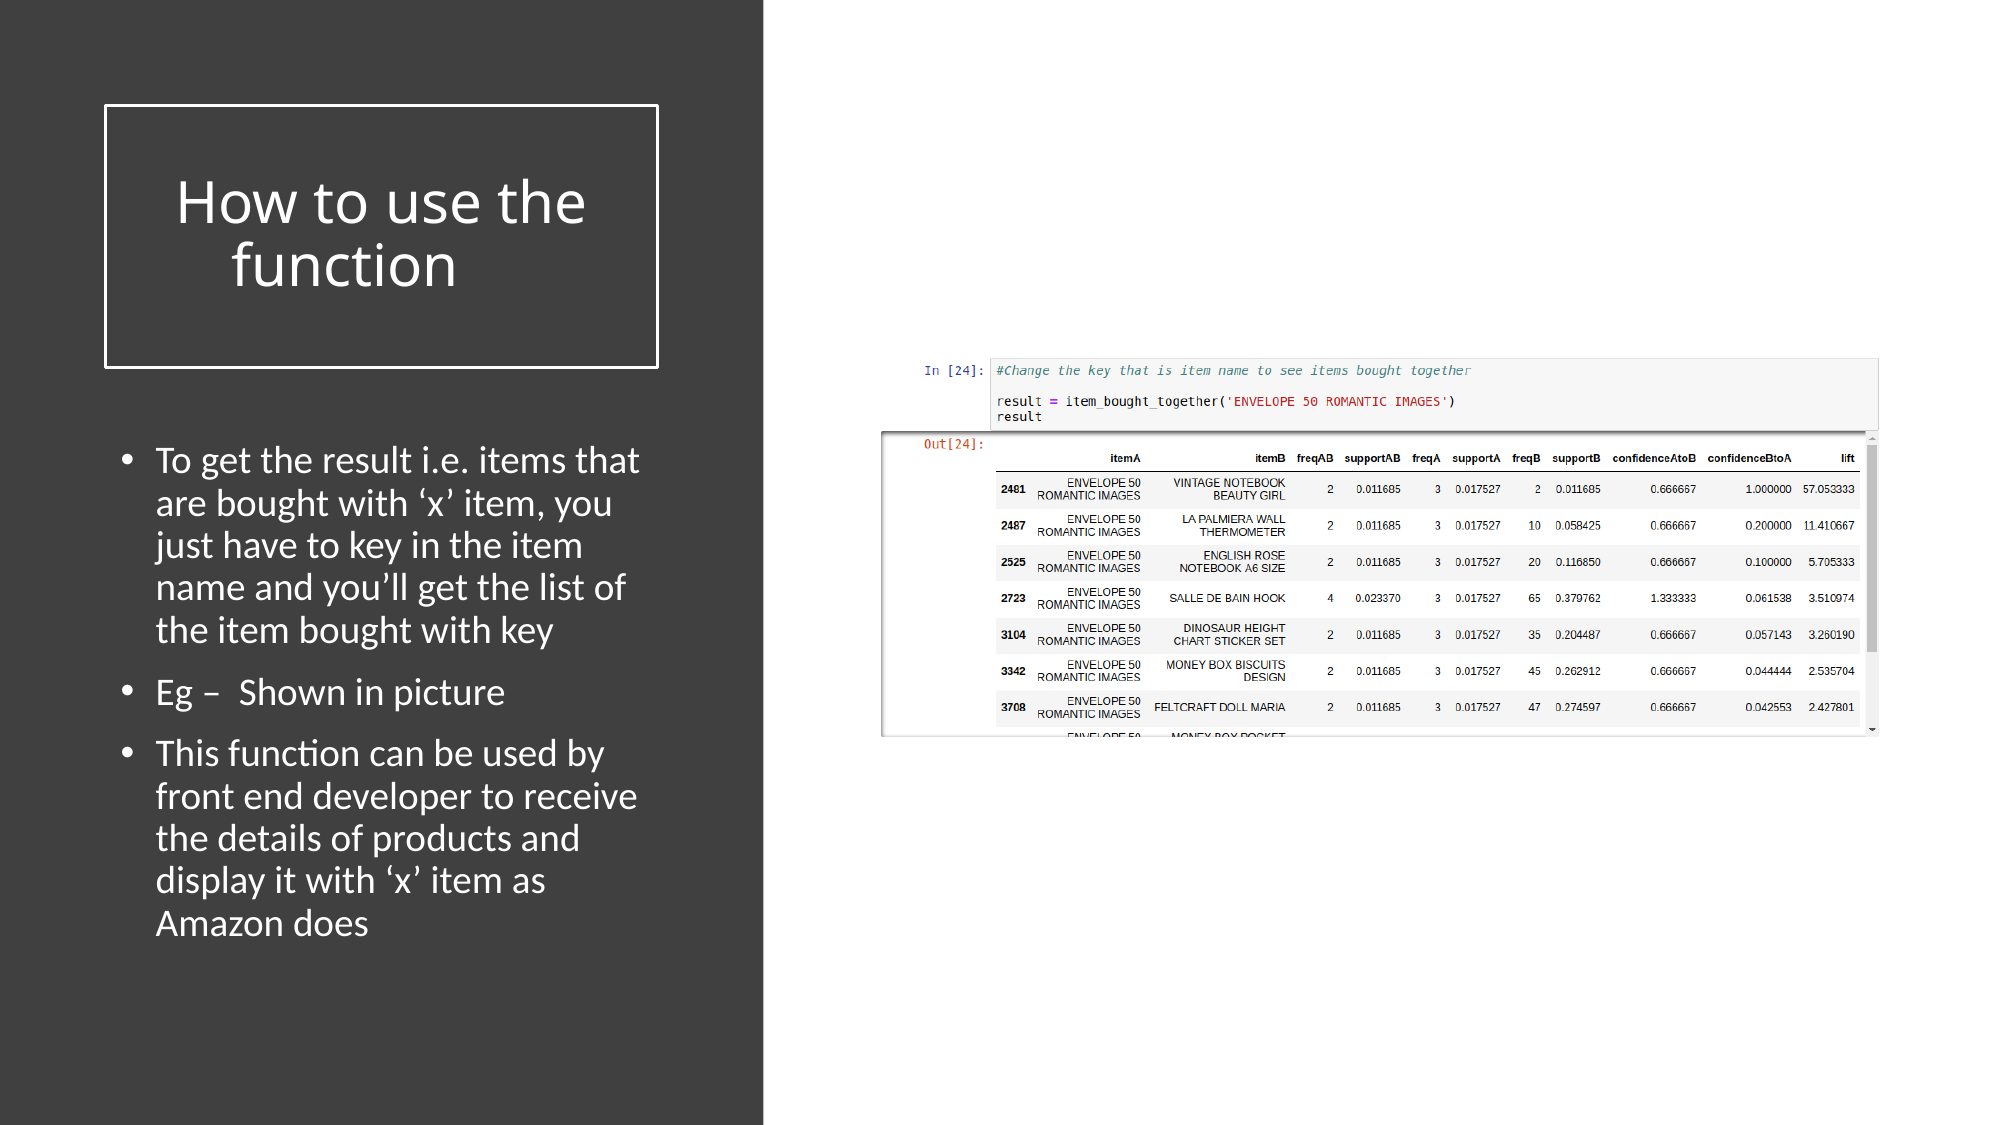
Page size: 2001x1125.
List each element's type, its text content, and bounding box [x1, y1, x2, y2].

picture [869, 348, 1895, 751]
list To get the result i.e. items that are bought with ‘x’ item, you just have to key in the item name and you’ll get the list of the item bought with key Eg – Shown in picture This function can be used by front end developer to receive the details of products and display it with ‘x’ item as Amazon does [105, 432, 658, 994]
title How to use the function [105, 105, 658, 368]
text_box [0, 0, 764, 1125]
